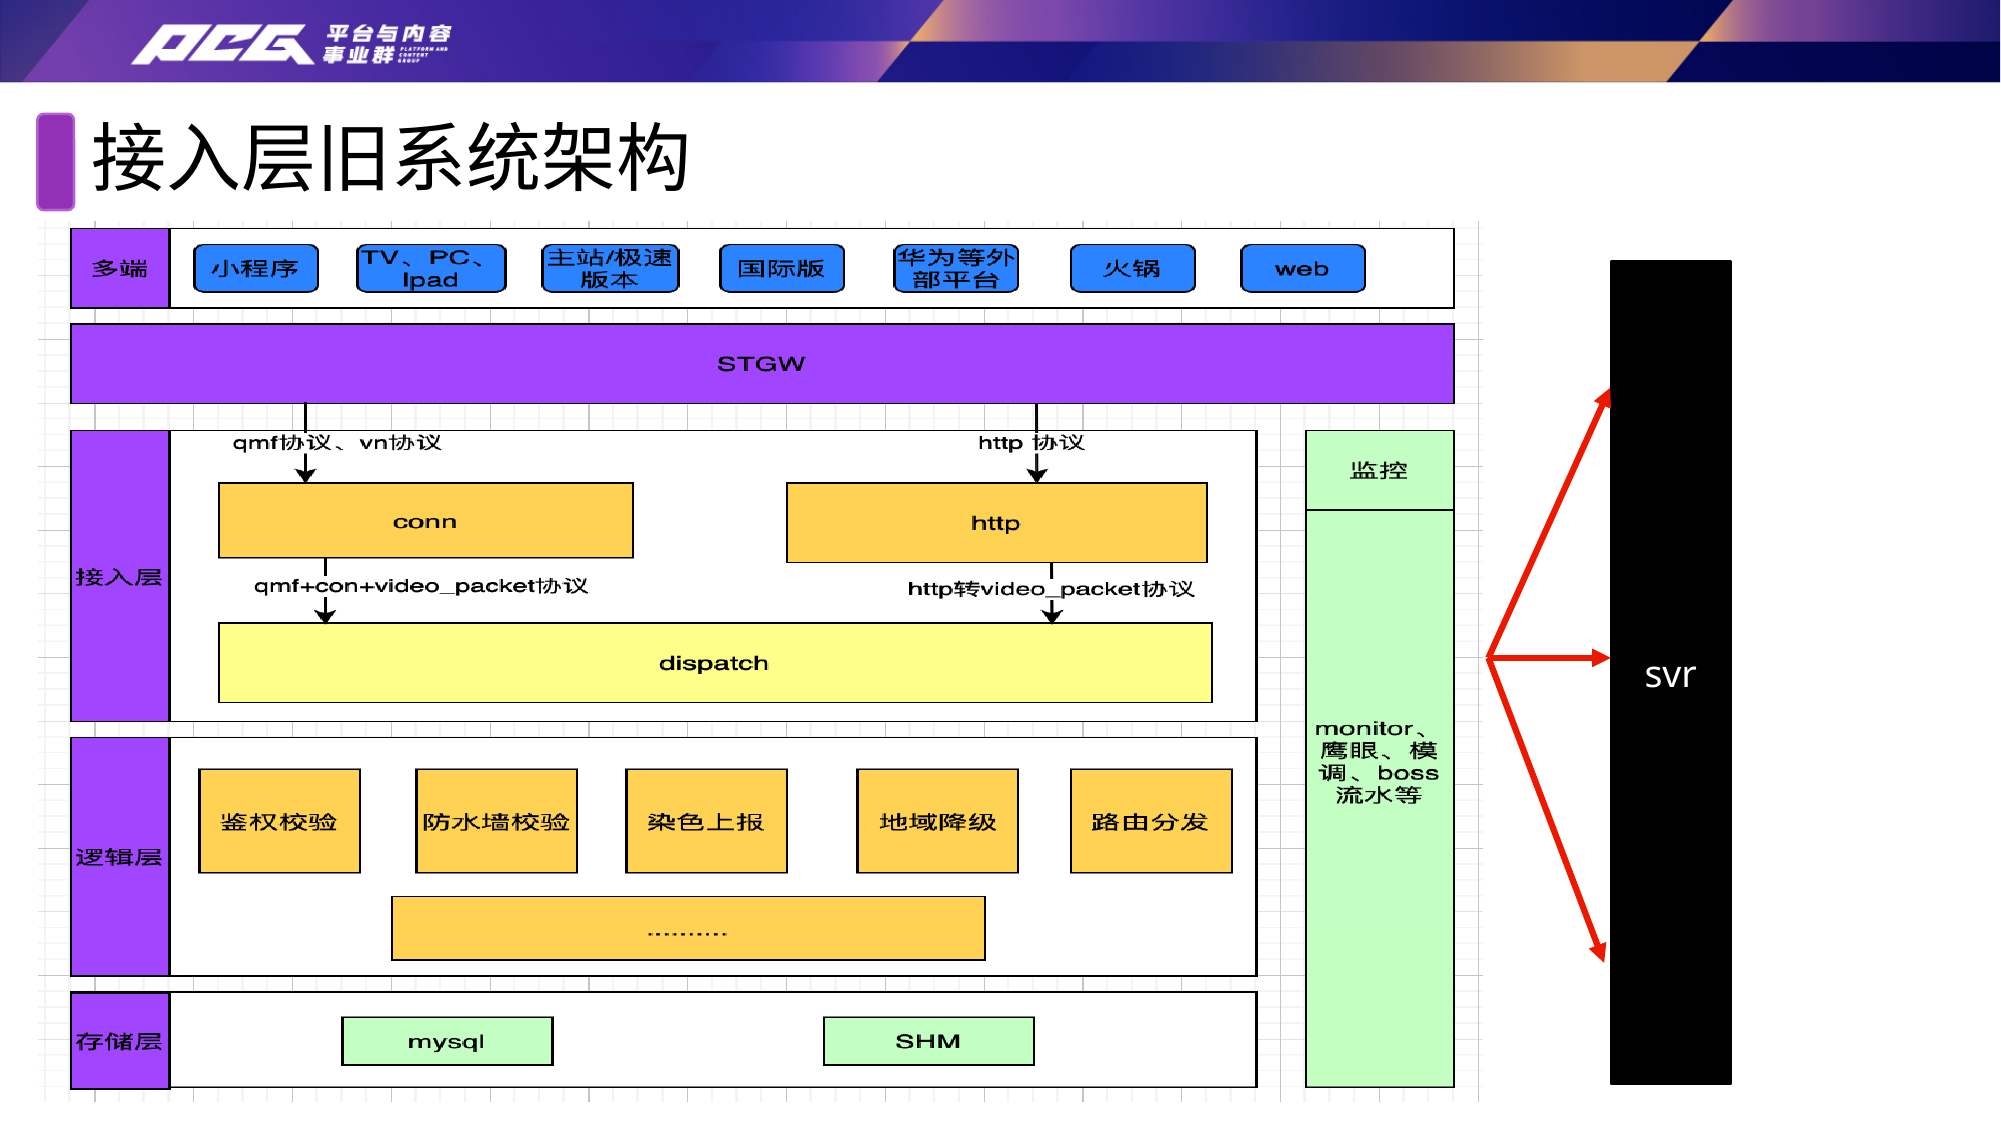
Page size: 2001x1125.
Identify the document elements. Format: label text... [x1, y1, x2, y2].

text_box [36, 112, 76, 212]
text_box svr [1610, 260, 1732, 1085]
picture [0, 0, 2001, 1125]
text_box 接入层旧系统架构 [77, 102, 707, 208]
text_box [1488, 387, 1611, 659]
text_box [1488, 657, 1605, 964]
